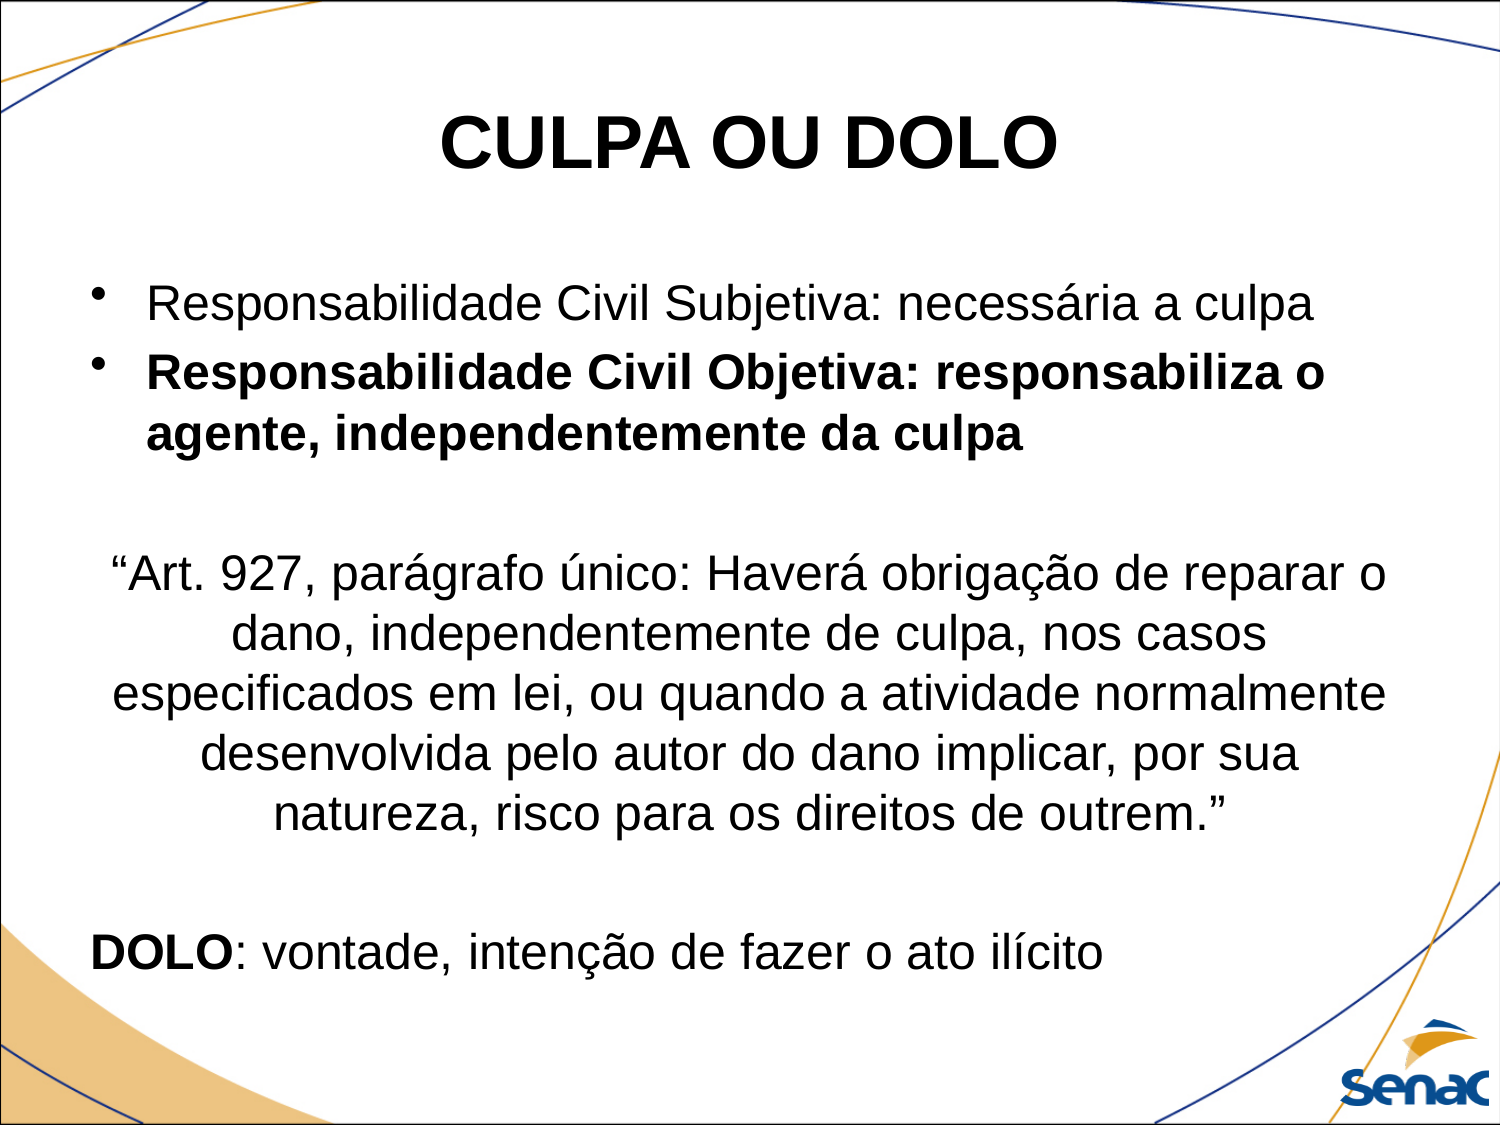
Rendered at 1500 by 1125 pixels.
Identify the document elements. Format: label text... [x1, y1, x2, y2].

picture [0, 0, 1500, 1125]
list Responsabilidade Civil Subjetiva: necessária a culpa Responsabilidade Civil Objetiva: responsabiliza o agente, independentemente da culpa “Art. 927, parágrafo único: Haverá obrigação de reparar o dano, independentemente de culpa, nos casos especificados em lei, ou quando a atividade normalmente desenvolvida pelo autor do dano implicar, por sua natureza, risco para os direitos de outrem.” DOLO: vontade, intenção de fazer o ato ilícito [74, 262, 1426, 1006]
title CULPA OU DOLO [74, 44, 1426, 233]
